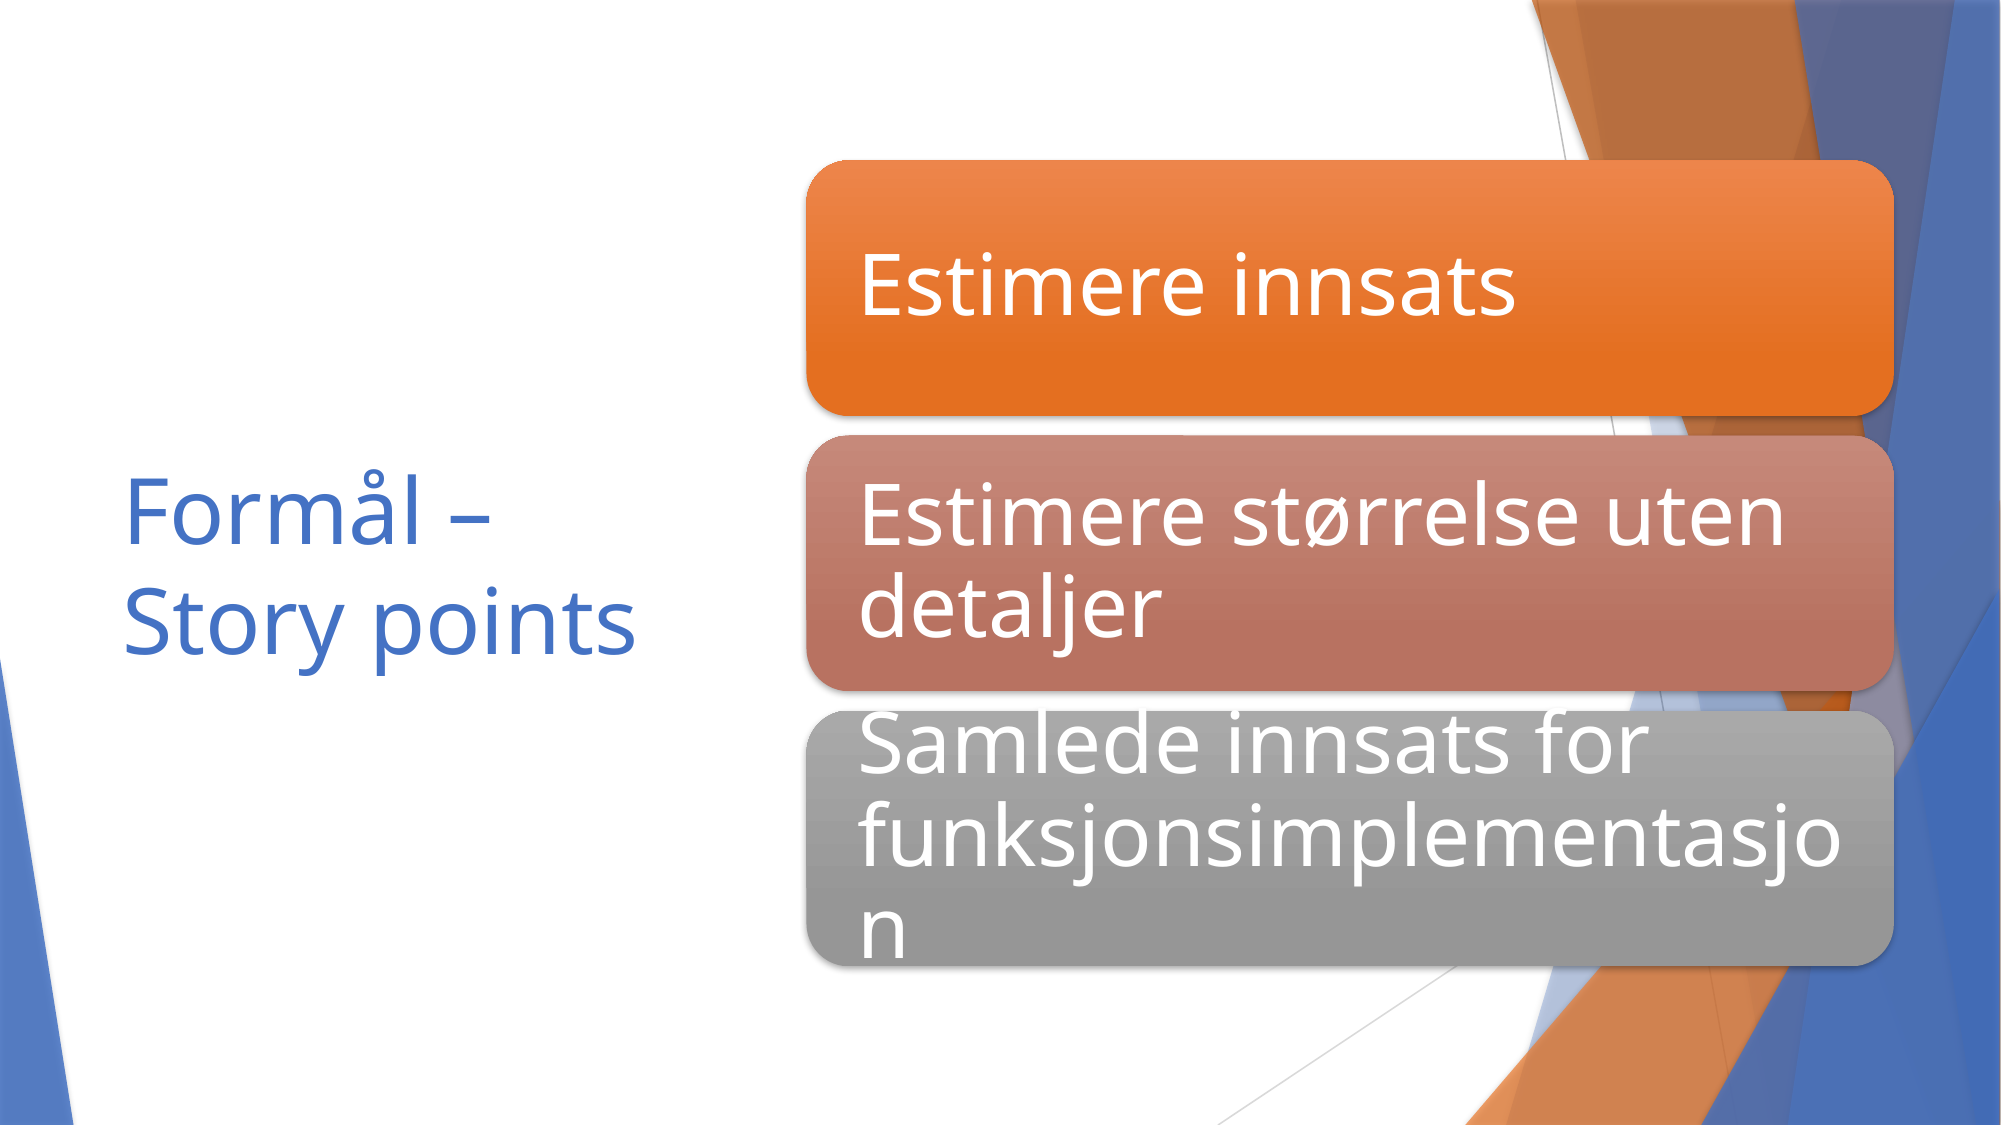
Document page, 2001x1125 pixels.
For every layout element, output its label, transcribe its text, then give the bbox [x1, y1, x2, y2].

title Formål – Story points [107, 226, 689, 899]
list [805, 154, 1895, 973]
